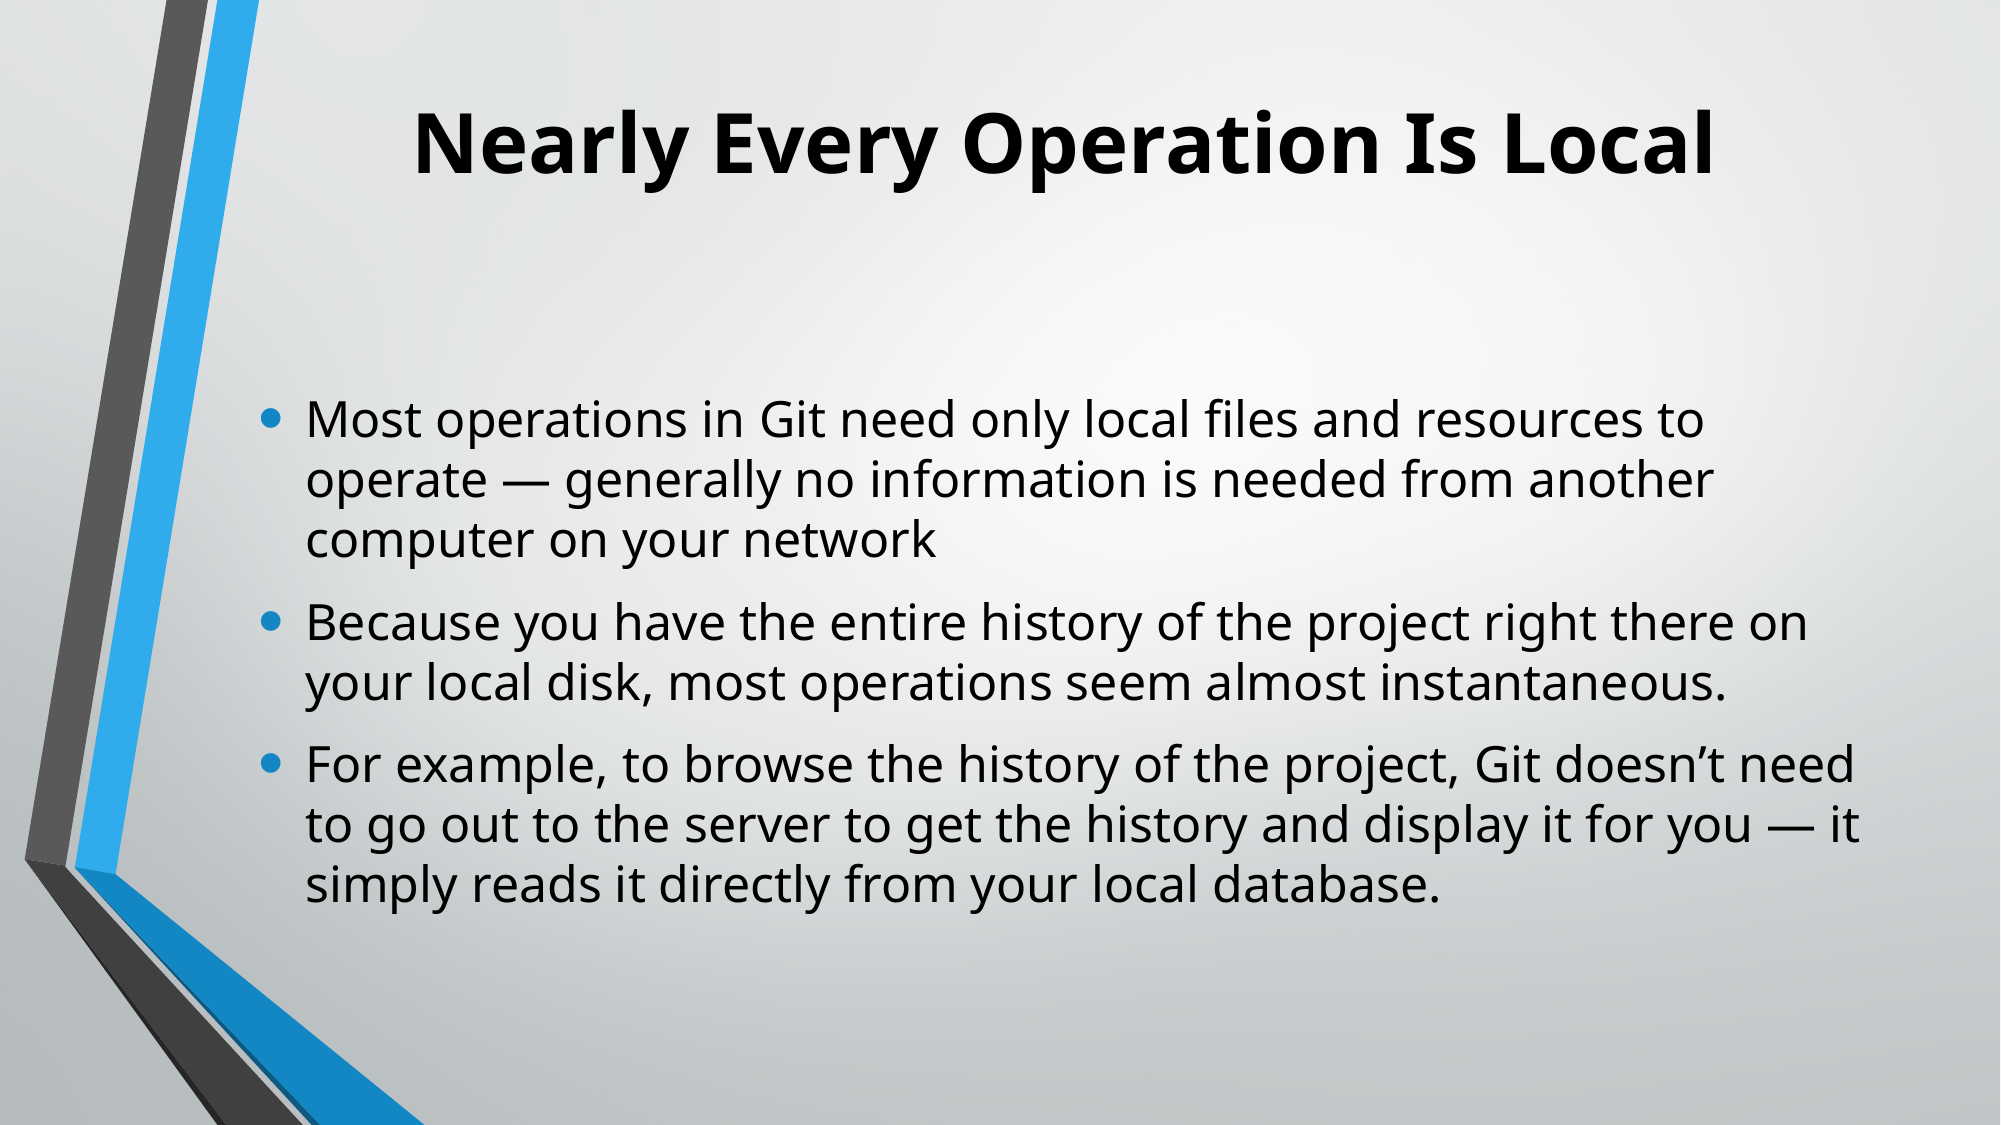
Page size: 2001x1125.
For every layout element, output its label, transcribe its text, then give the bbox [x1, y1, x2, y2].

list Most operations in Git need only local files and resources to operate — generally no information is needed from another computer on your network Because you have the entire history of the project right there on your local disk, most operations seem almost instantaneous. For example, to browse the history of the project, Git doesn’t need to go out to the server to get the history and display it for you — it simply reads it directly from your local database. [243, 284, 1887, 1017]
title Nearly Every Operation Is Local [243, 54, 1887, 227]
